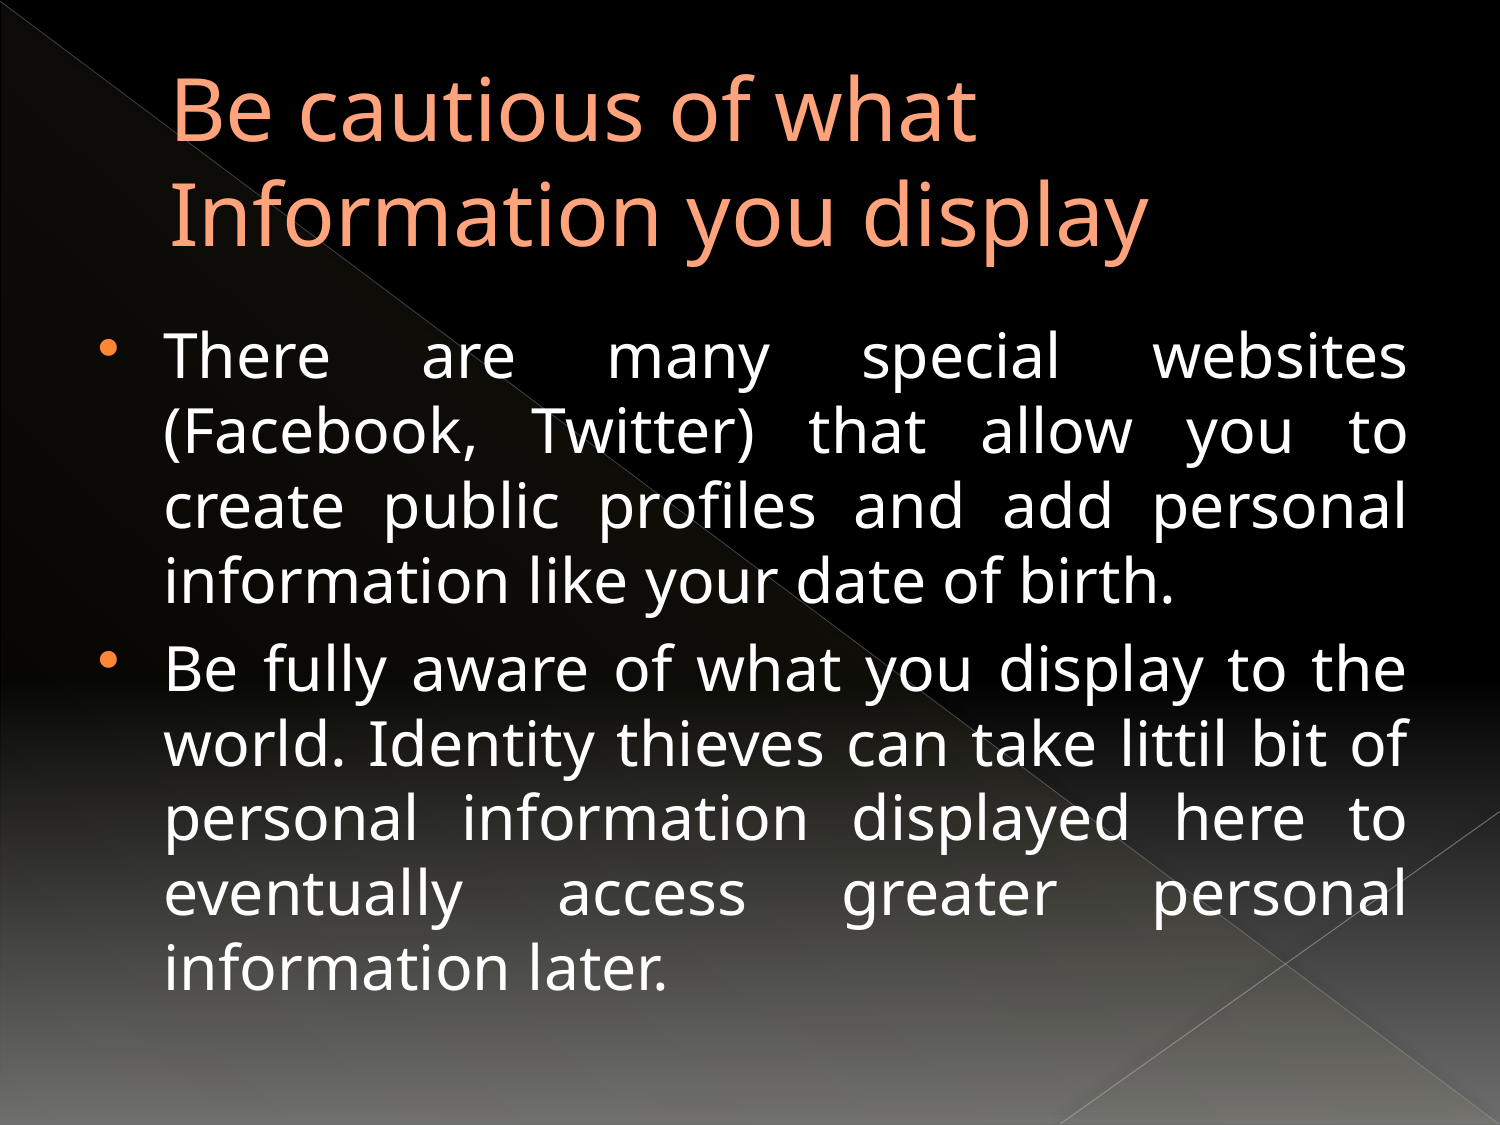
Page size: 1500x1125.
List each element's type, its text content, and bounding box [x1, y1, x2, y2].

title Be cautious of what Information you display [75, 43, 1425, 274]
list There are many special websites (Facebook, Twitter) that allow you to create public profiles and add personal information like your date of birth. Be fully aware of what you display to the world. Identity thieves can take littil bit of personal information displayed here to eventually access greater personal information later. [75, 308, 1425, 1059]
